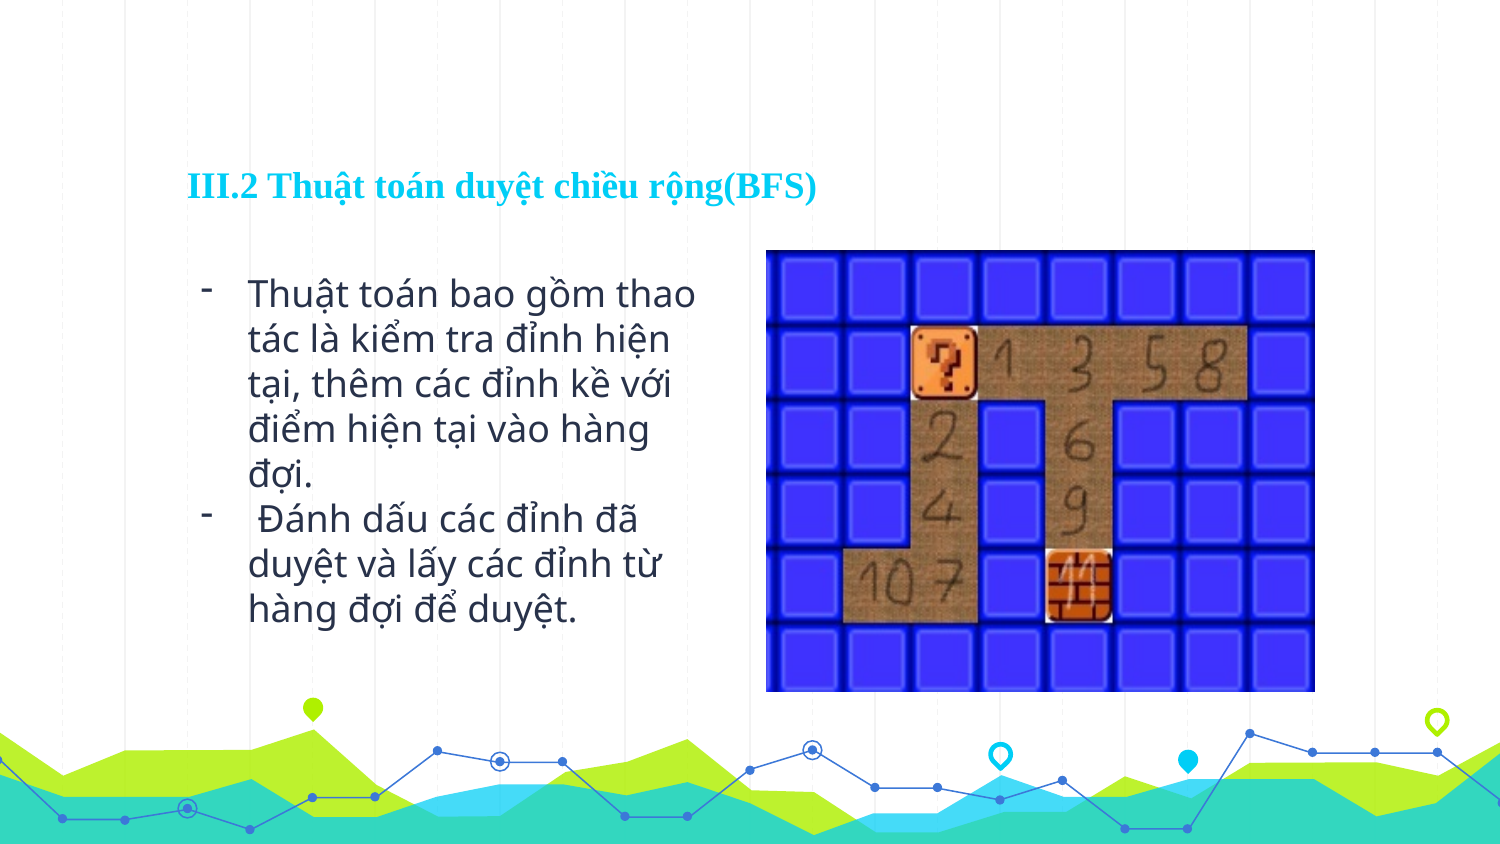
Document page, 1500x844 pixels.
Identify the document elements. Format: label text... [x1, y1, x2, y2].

picture [766, 250, 1315, 693]
title III.2 Thuật toán duyệt chiều rộng(BFS) [171, 103, 1320, 222]
list Thuật toán bao gồm thao tác là kiểm tra đỉnh hiện tại, thêm các đỉnh kề với điểm hiện tại vào hàng đợi. Đánh dấu các đỉnh đã duyệt và lấy các đỉnh từ hàng đợi để duyệt. [185, 254, 734, 693]
